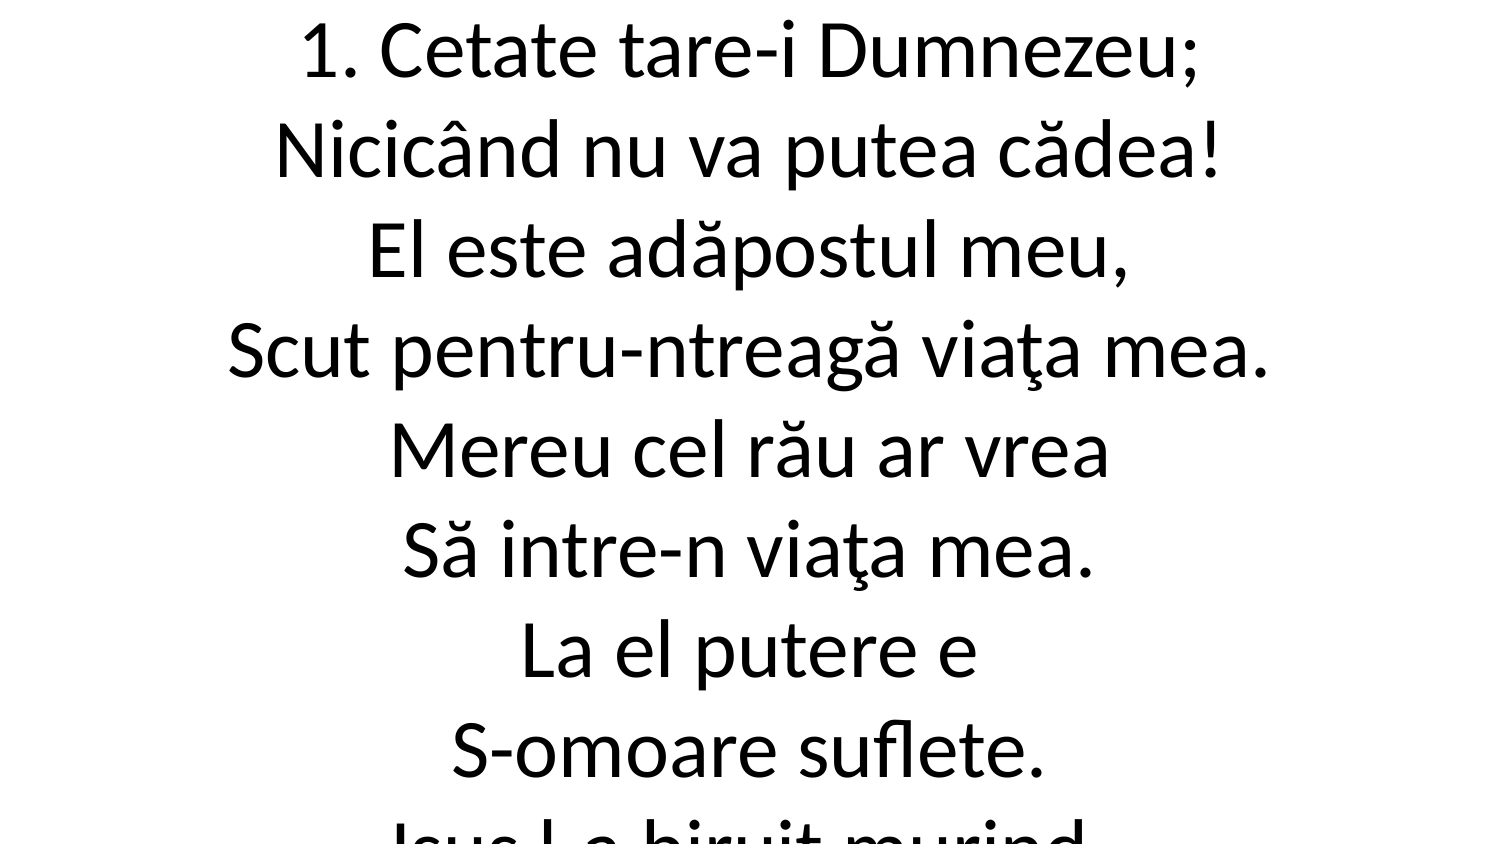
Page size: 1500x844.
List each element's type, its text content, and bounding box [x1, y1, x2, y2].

text_box 1. Cetate tare-i Dumnezeu; Nicicând nu va putea cădea! El este adăpostul meu, Scut pentru-ntreagă viaţa mea. Mereu cel rău ar vrea Să intre-n viaţa mea. La el putere e S-omoare suflete. Isus l-a biruit murind. [212, 0, 1288, 844]
